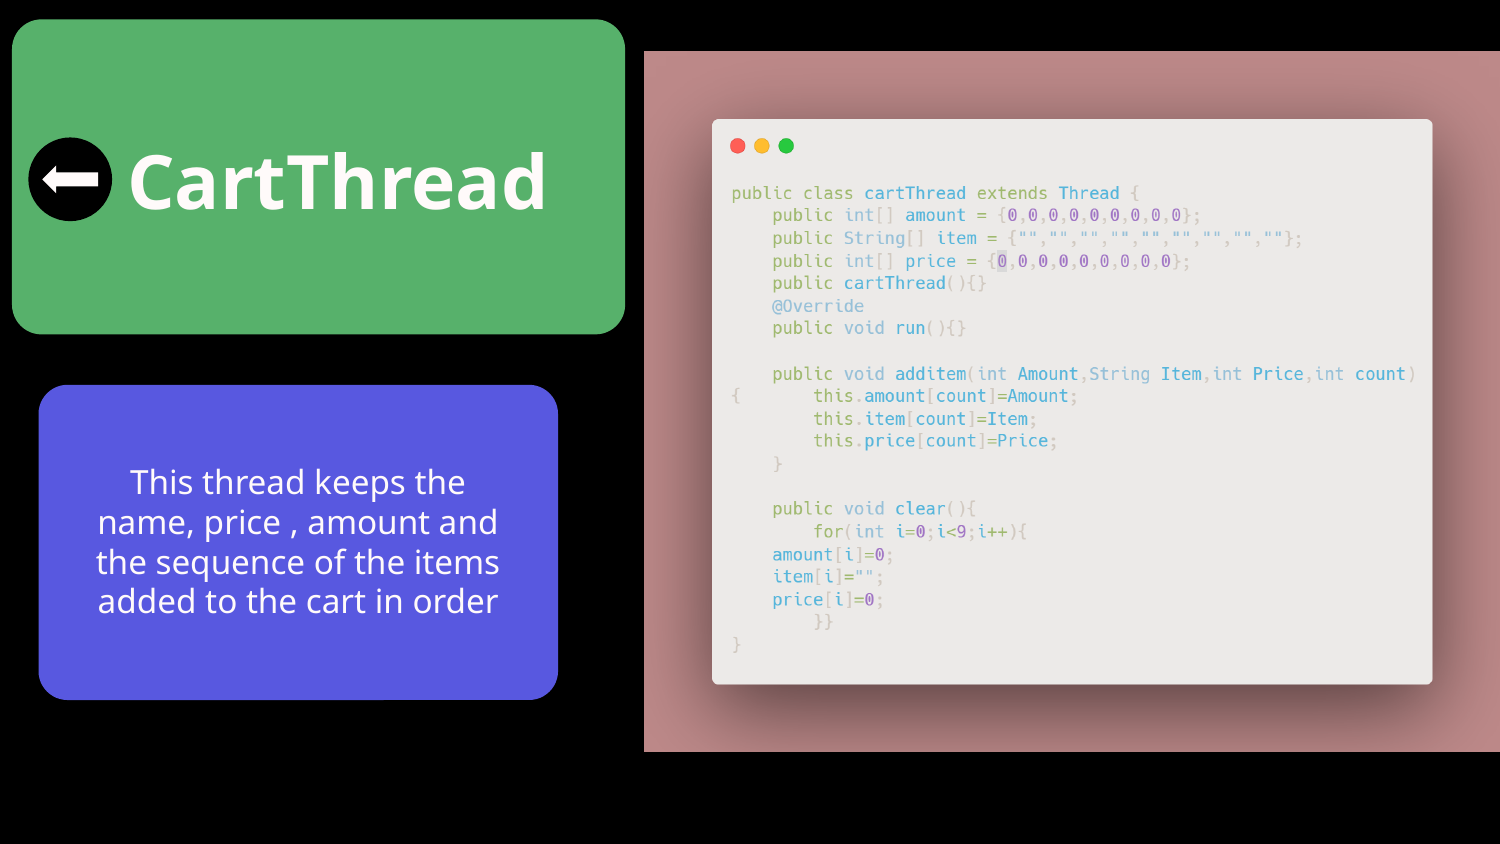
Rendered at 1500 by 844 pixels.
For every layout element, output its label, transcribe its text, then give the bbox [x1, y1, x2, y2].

picture [644, 50, 1500, 752]
subtitle This thread keeps the name, price , amount and the sequence of the items added to the cart in order [75, 435, 522, 676]
title CartThread [112, 122, 639, 237]
text_box [11, 19, 626, 335]
text_box [38, 384, 559, 701]
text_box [28, 137, 113, 222]
